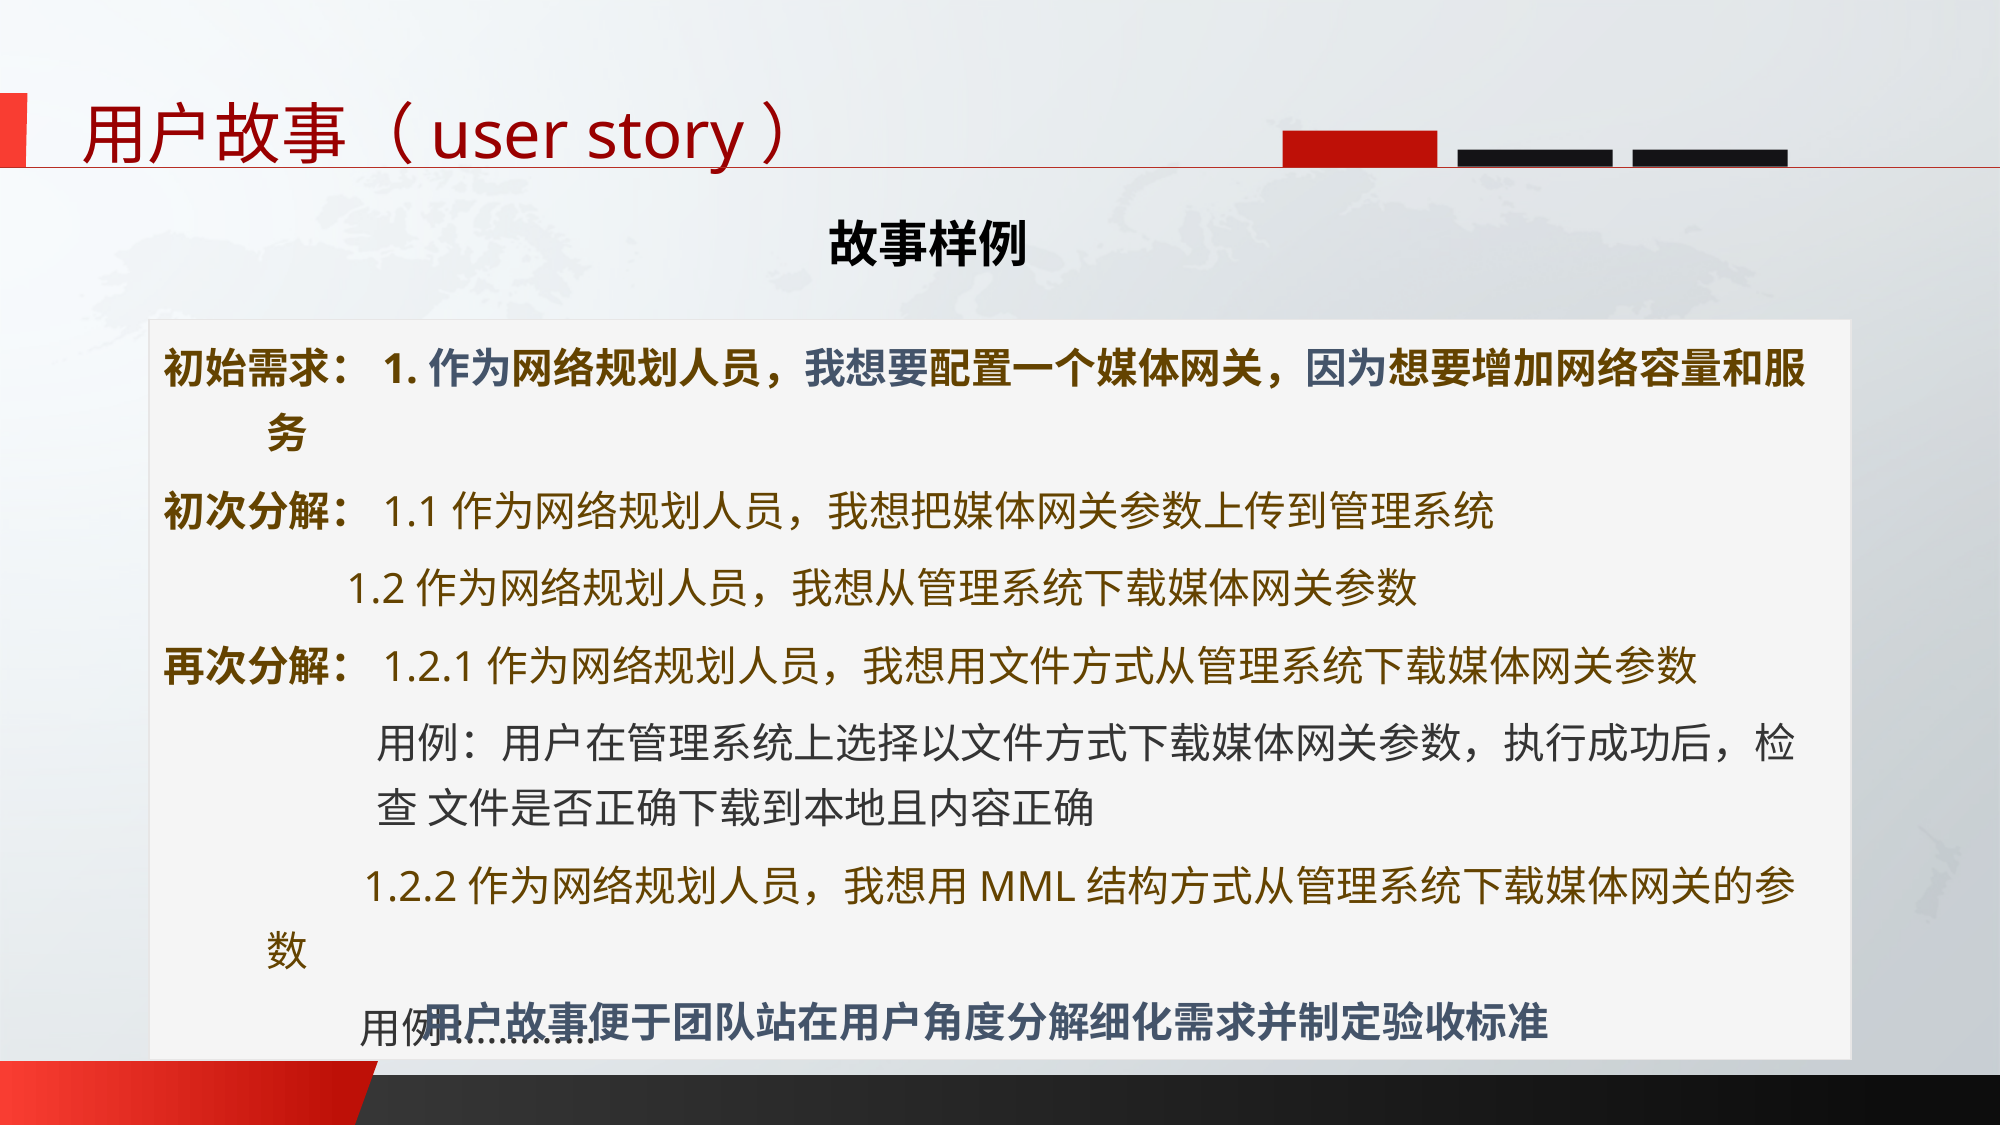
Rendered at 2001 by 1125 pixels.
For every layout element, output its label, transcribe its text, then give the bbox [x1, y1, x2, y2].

text_box [1457, 149, 1614, 167]
title 用户故事（user story） [68, 168, 1306, 279]
text_box 用户故事便于团队站在用户角度分解细化需求并制定验收标准 [408, 974, 1756, 1035]
text_box 故事样例 [799, 205, 1082, 281]
text_box [1281, 130, 1438, 167]
text_box 初始需求：1.作为网络规划人员，我想要配置一个媒体网关，因为想要增加网络容量和服务 初次分解：1.1作为网络规划人员，我想把媒体网关参数上传到管理系统 1.2作为网络规划人员，我想从管理系统下载媒体网关参数 再次分解：1.2.1作为网络规划人员，我想用文件方式从管理系统下载媒体网关参数 用例：用户在管理系统上选择以文件方式下载媒体网关参数，执行成功后，检查 文件是否正确下载到本地且内容正确 1.2.2作为网络规划人员，我想用MML结构方式从管理系统下载媒体网关的参数 用例:………… [148, 319, 1852, 1060]
title 用户故事（user story） [68, 77, 1306, 167]
text_box [1632, 149, 1789, 167]
